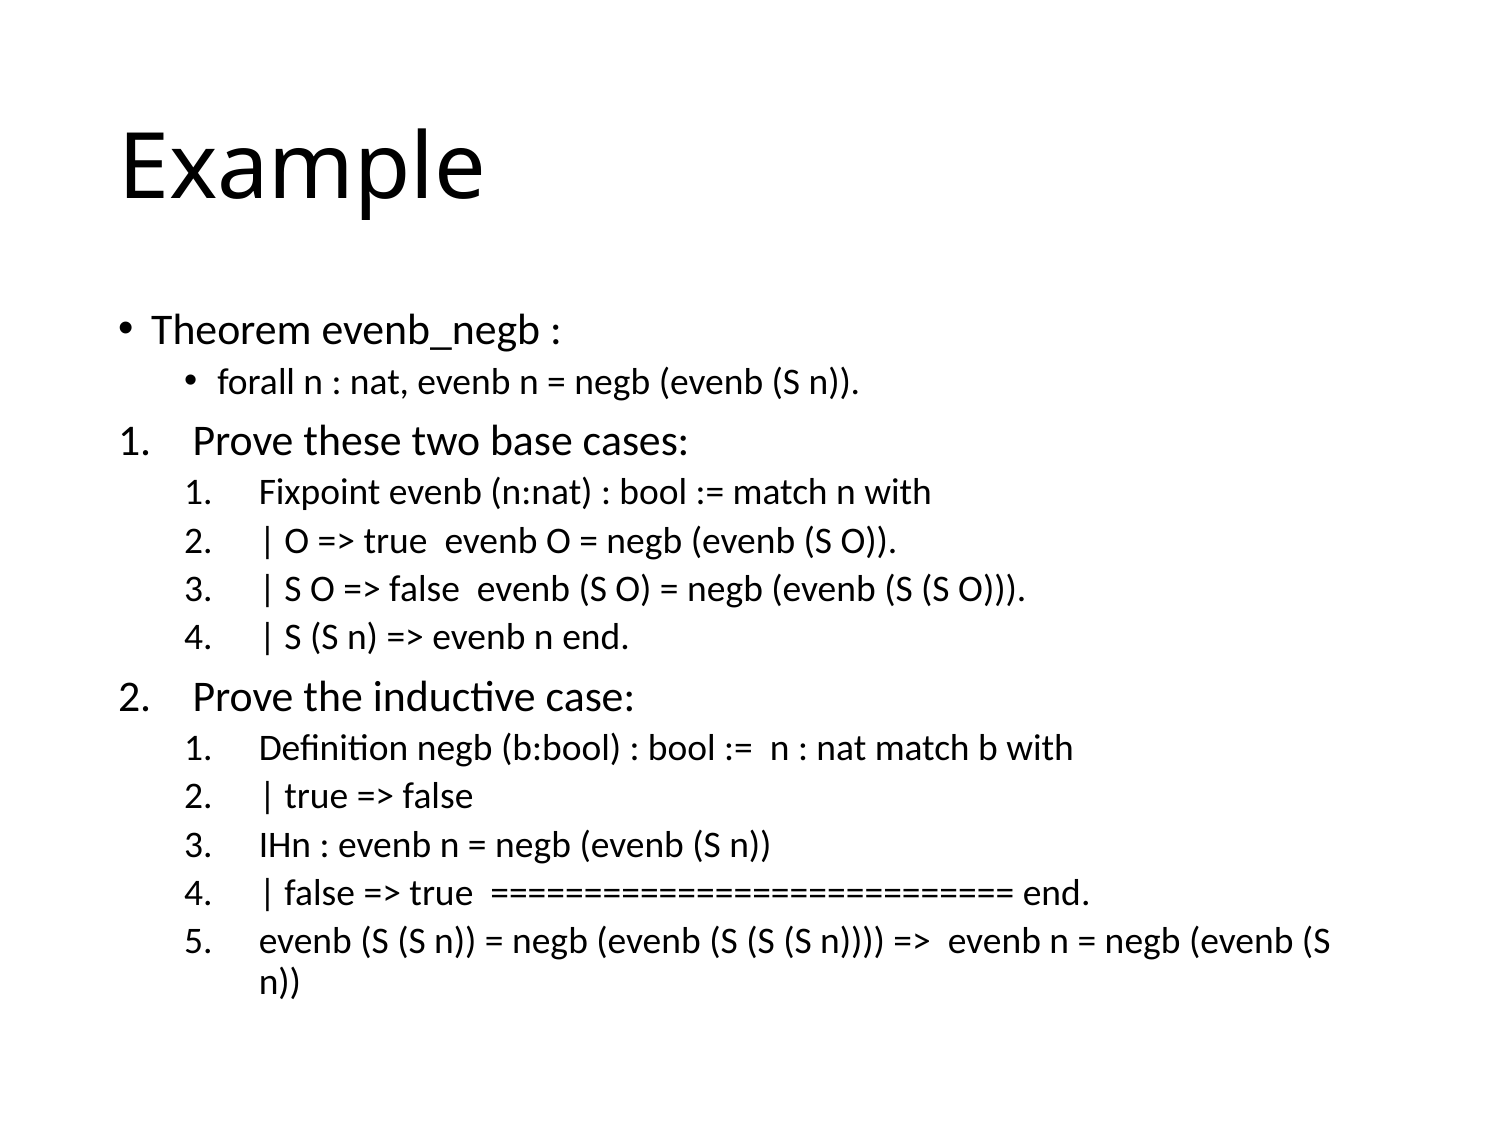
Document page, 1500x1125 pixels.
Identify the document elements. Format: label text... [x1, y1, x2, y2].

title Example [103, 59, 1397, 278]
list Theorem evenb_negb : forall n : nat, evenb n = negb (evenb (S n)). Prove these two base cases: Fixpoint evenb (n:nat) : bool := match n with | O => true evenb O = negb (evenb (S O)). | S O => false evenb (S O) = negb (evenb (S (S O))). | S (S n) => evenb n end. Prove the inductive case: Deﬁnition negb (b:bool) : bool := n : nat match b with | true => false IHn : evenb n = negb (evenb (S n)) | false => true ============================ end. evenb (S (S n)) = negb (evenb (S (S (S n)))) => evenb n = negb (evenb (S n)) [103, 299, 1397, 1014]
